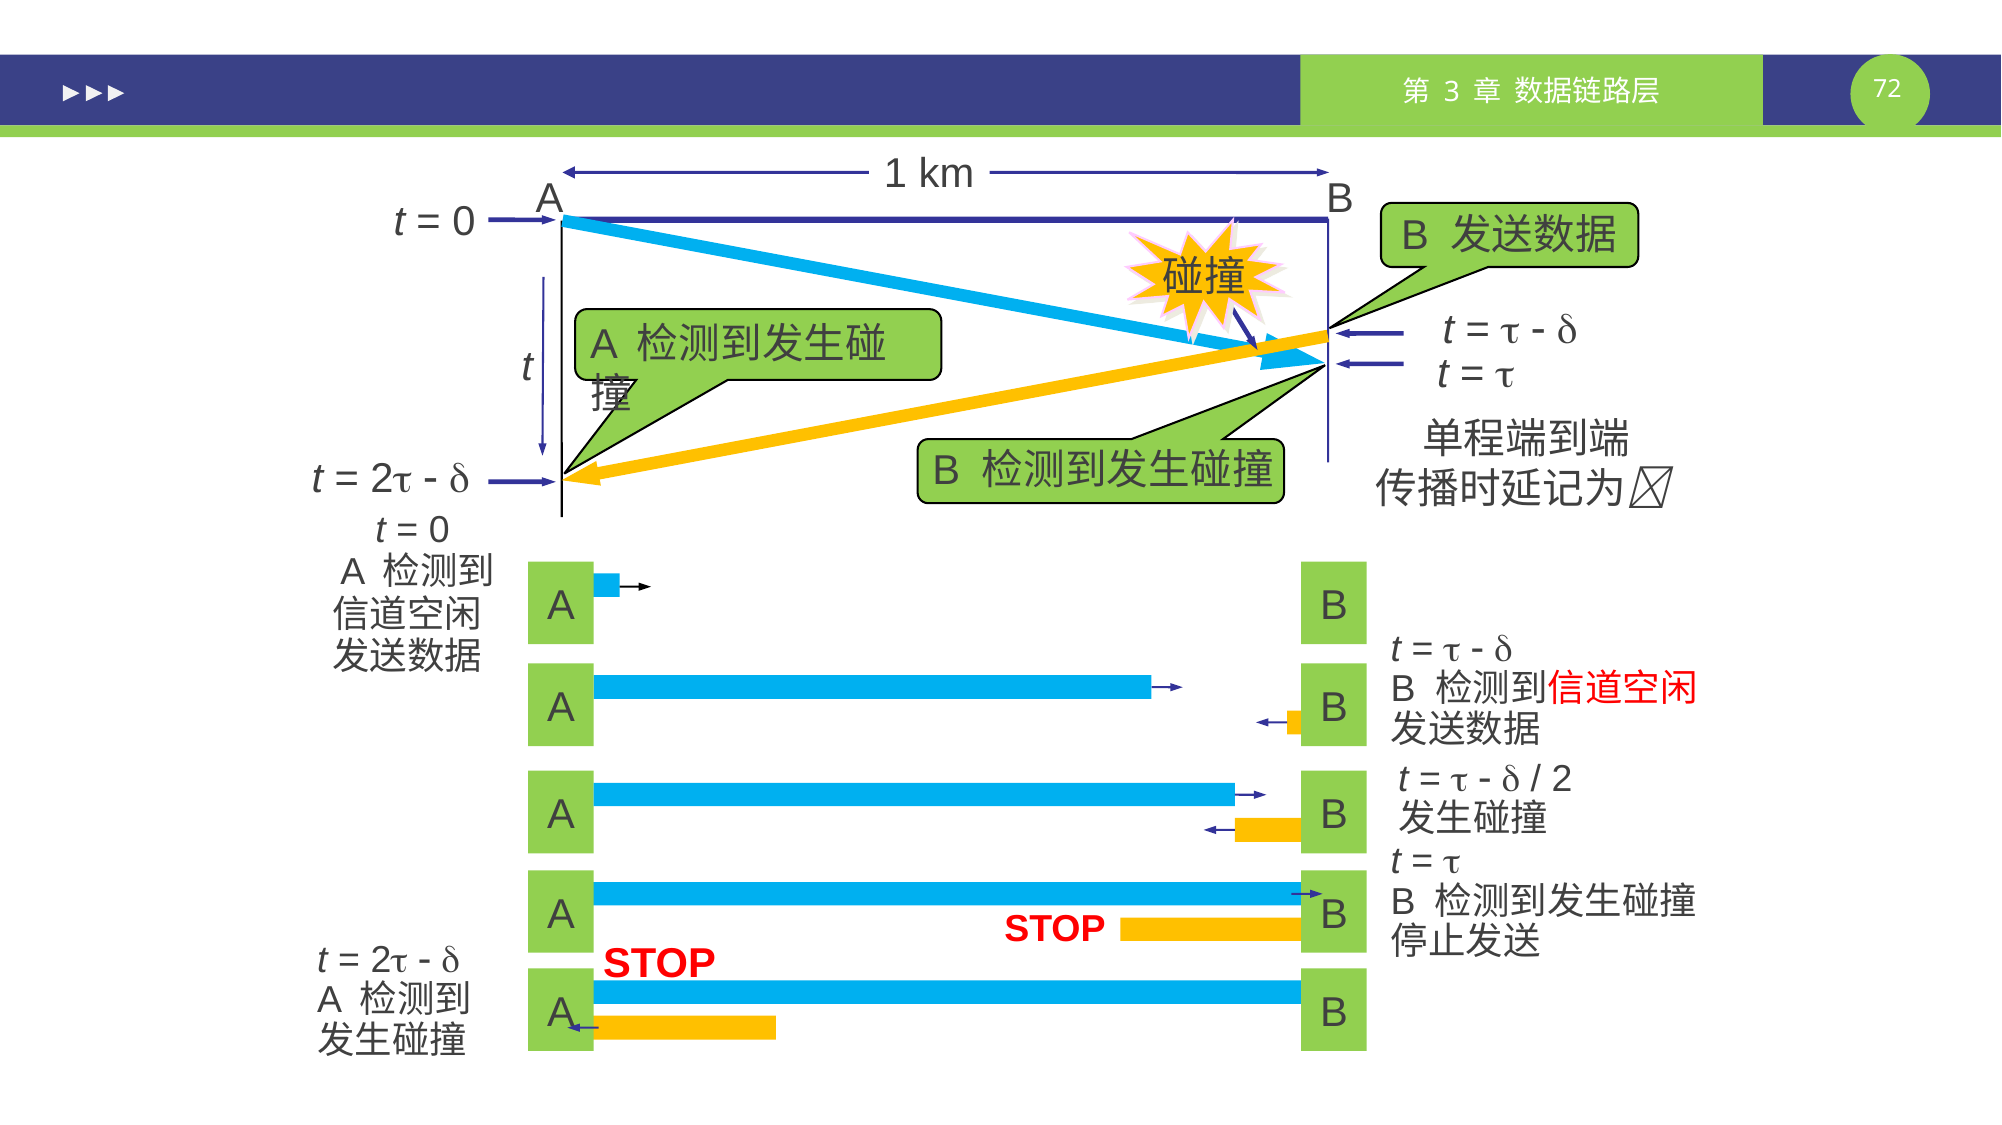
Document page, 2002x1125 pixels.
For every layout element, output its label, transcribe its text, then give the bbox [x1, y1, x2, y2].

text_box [593, 782, 1267, 807]
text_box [303, 928, 732, 1071]
text_box B [1301, 561, 1367, 645]
text_box A [528, 770, 594, 854]
text_box t = 0 A 检测到 信道空闲 发送数据 [304, 517, 511, 686]
text_box 单程端到端 传播时延记为 [1360, 404, 1692, 520]
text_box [577, 573, 652, 598]
text_box A [520, 163, 579, 228]
text_box [1151, 683, 1183, 692]
text_box A [528, 663, 594, 747]
text_box B [1301, 663, 1367, 747]
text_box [737, 968, 1367, 1052]
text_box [291, 308, 942, 510]
text_box B [1301, 770, 1367, 832]
text_box B [1311, 163, 1369, 228]
text_box [488, 215, 556, 224]
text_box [1335, 200, 1639, 361]
text_box A [528, 870, 594, 927]
text_box [1287, 710, 1301, 735]
text_box A [528, 561, 594, 645]
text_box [1126, 219, 1286, 336]
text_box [917, 337, 1531, 504]
text_box t = 0 [378, 186, 491, 251]
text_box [988, 833, 1710, 977]
text_box [1255, 718, 1288, 727]
text_box t =    / 2 发生碰撞 [1383, 751, 1588, 832]
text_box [1203, 817, 1309, 832]
text_box t =    B 检测到信道空闲 发送数据 [1375, 621, 1713, 758]
text_box 1 km [869, 138, 990, 203]
text_box [594, 882, 983, 906]
text_box [594, 675, 1152, 699]
